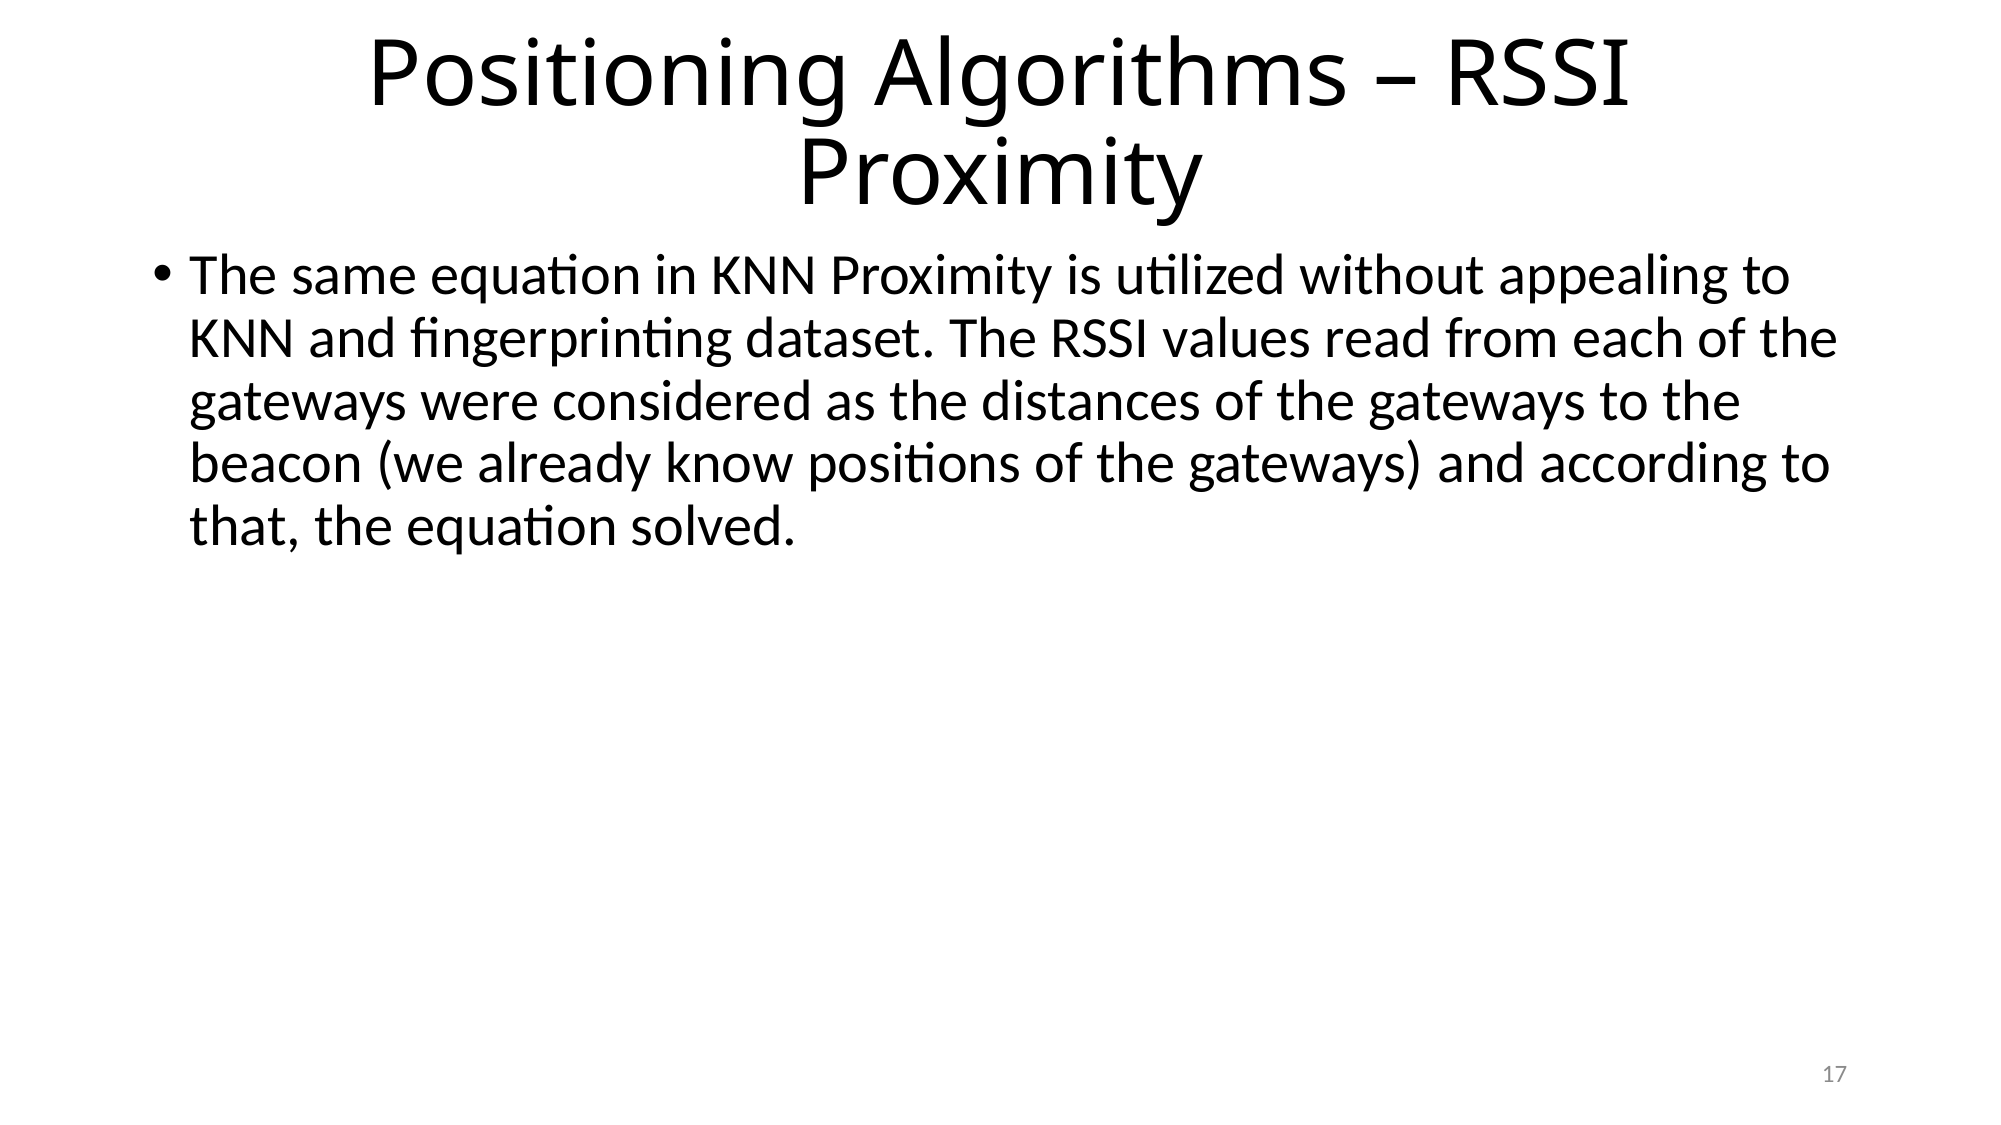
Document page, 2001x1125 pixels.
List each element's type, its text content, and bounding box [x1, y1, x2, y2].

slide_number 17 [1412, 1042, 1863, 1103]
title Positioning Algorithms – RSSI Proximity [137, 59, 1863, 191]
list The same equation in KNN Proximity is utilized without appealing to KNN and fingerprinting dataset. The RSSI values read from each of the gateways were considered as the distances of the gateways to the beacon (we already know positions of the gateways) and according to that, the equation solved. [137, 236, 1863, 1043]
